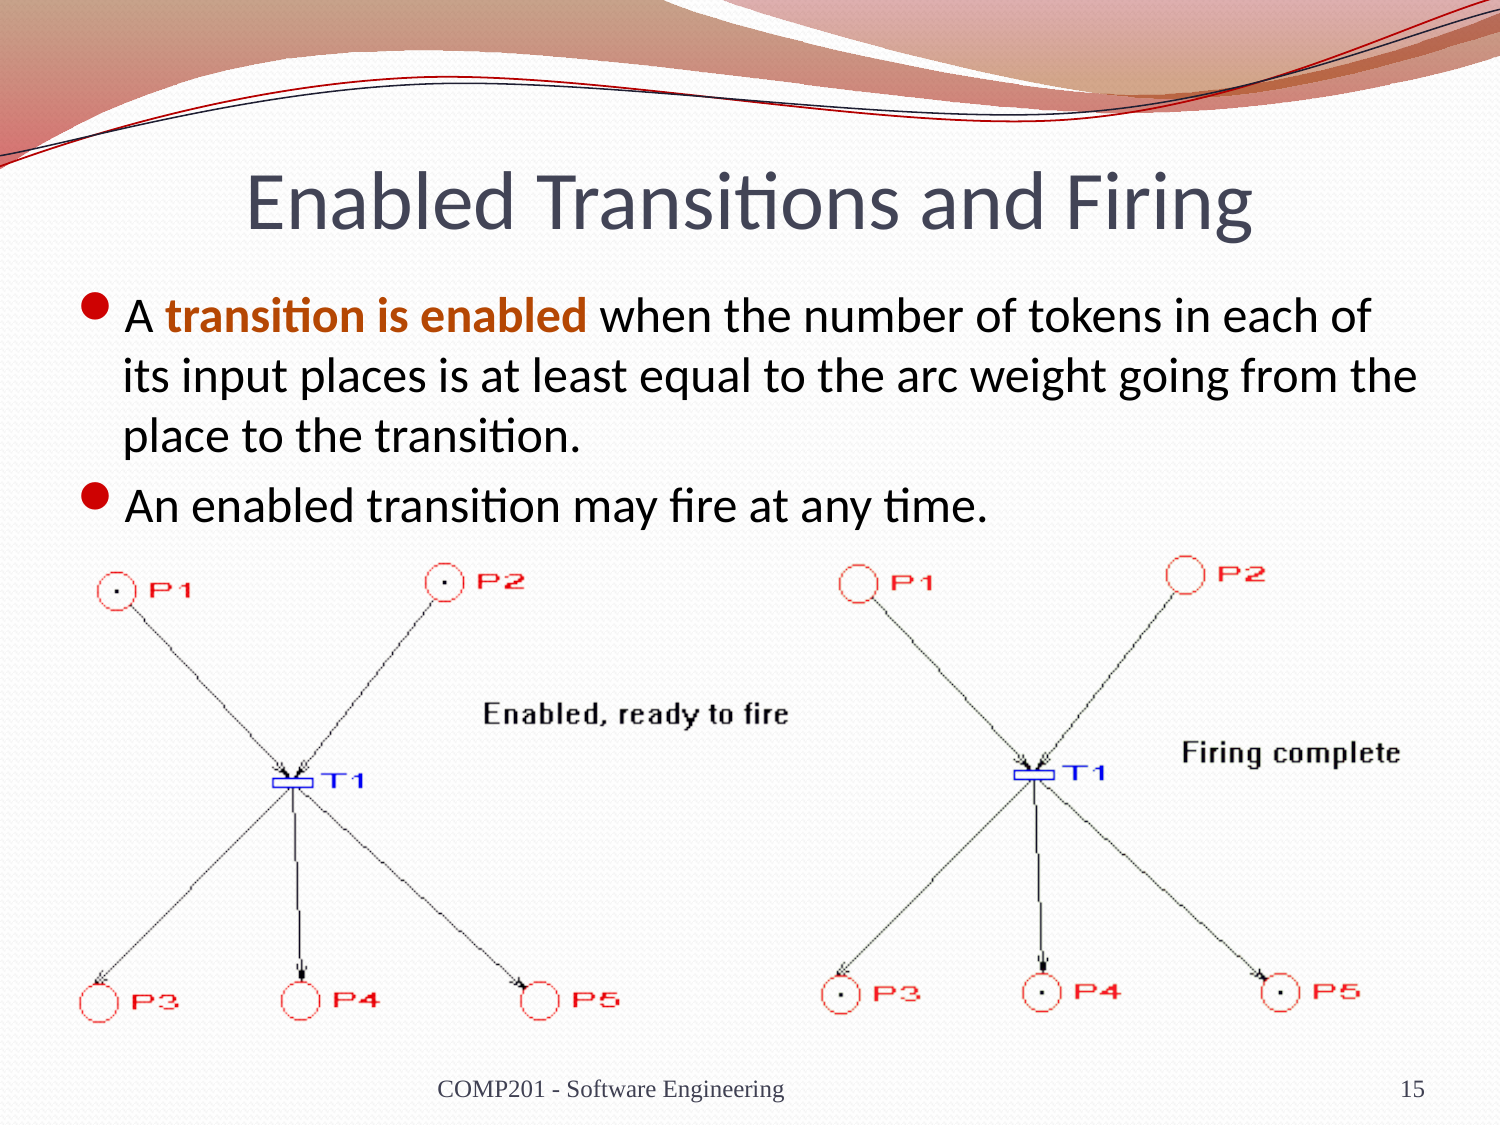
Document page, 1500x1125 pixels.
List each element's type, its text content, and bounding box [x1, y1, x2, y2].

title Enabled Transitions and Firing [75, 115, 1425, 247]
picture [762, 505, 1438, 1076]
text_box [437, 1078, 988, 1088]
list A transition is enabled when the number of tokens in each of its input places is at least equal to the arc weight going from the place to the transition. An enabled transition may fire at any time. [62, 275, 1438, 529]
picture [62, 529, 757, 1068]
footer COMP201 - Software Engineering [437, 1081, 988, 1103]
text_box [432, 334, 1068, 529]
slide_number 15 [1299, 1089, 1425, 1103]
text_box [754, 506, 762, 529]
